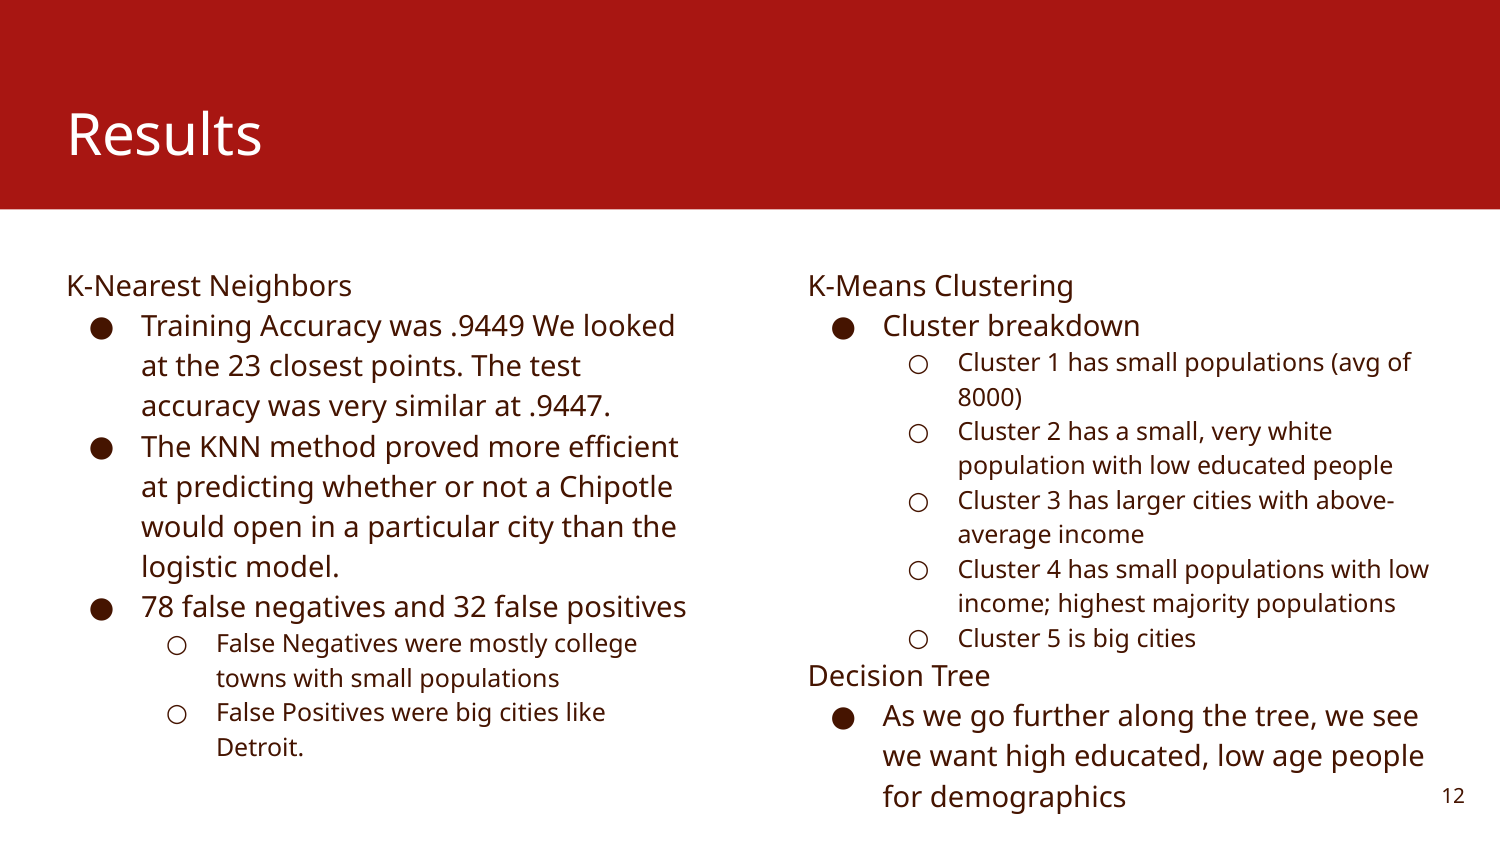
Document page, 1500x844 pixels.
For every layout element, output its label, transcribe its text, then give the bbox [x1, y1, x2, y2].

list K-Nearest Neighbors Training Accuracy was .9449 We looked at the 23 closest points. The test accuracy was very similar at .9447. The KNN method proved more efficient at predicting whether or not a Chipotle would open in a particular city than the logistic model. 78 false negatives and 32 false positives False Negatives were mostly college towns with small populations False Positives were big cities like Detroit. [51, 247, 708, 752]
title Results [51, 82, 1449, 185]
slide_number ‹#› [1389, 764, 1480, 830]
list K-Means Clustering Cluster breakdown Cluster 1 has small populations (avg of 8000) Cluster 2 has a small, very white population with low educated people Cluster 3 has larger cities with above-average income Cluster 4 has small populations with low income; highest majority populations Cluster 5 is big cities Decision Tree As we go further along the tree, we see we want high educated, low age people for demographics [792, 247, 1449, 752]
